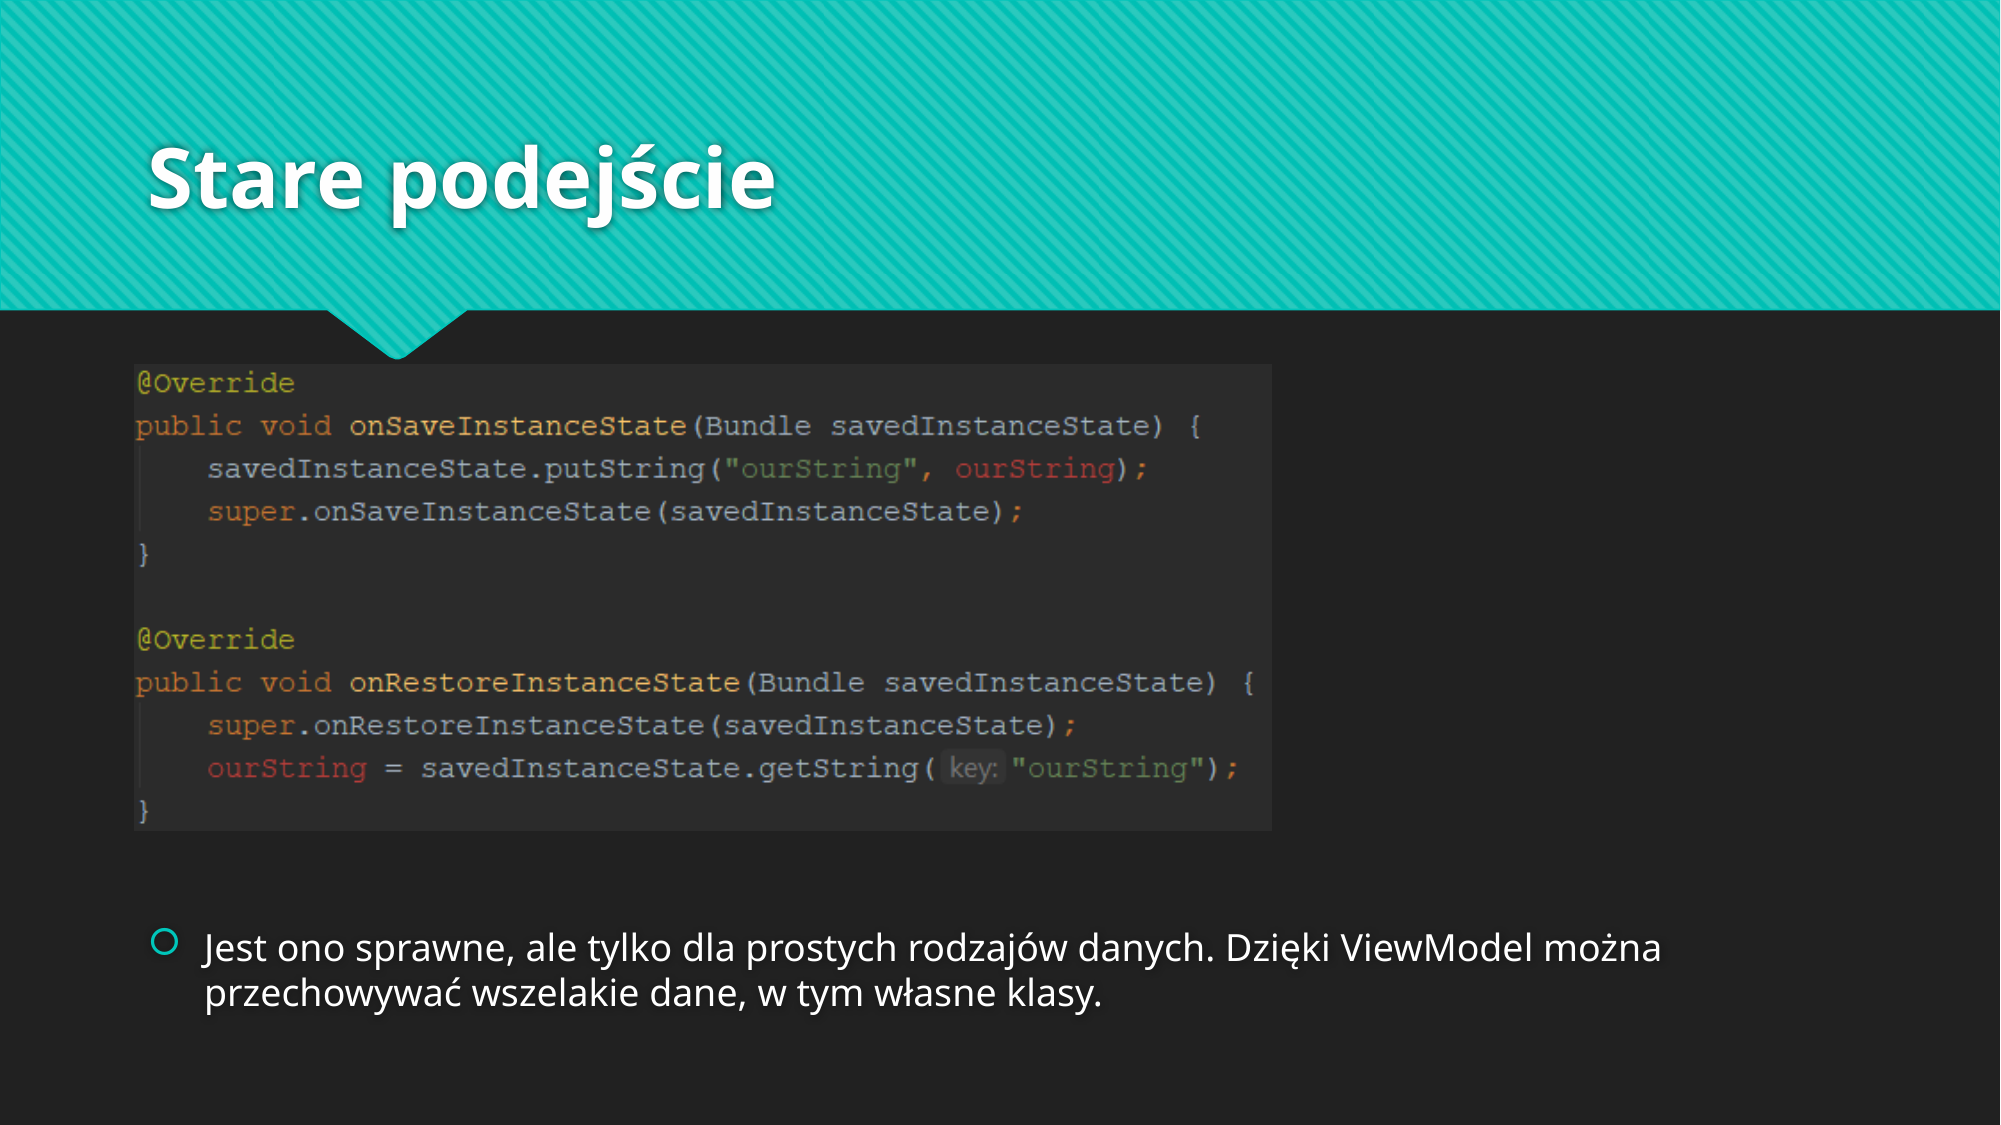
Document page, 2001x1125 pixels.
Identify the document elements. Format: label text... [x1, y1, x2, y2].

title Stare podejście [132, 73, 1868, 233]
picture [133, 364, 1273, 832]
list Jest ono sprawne, ale tylko dla prostych rodzajów danych. Dzięki ViewModel można przechowywać wszelakie dane, w tym własne klasy. [132, 831, 1865, 1108]
